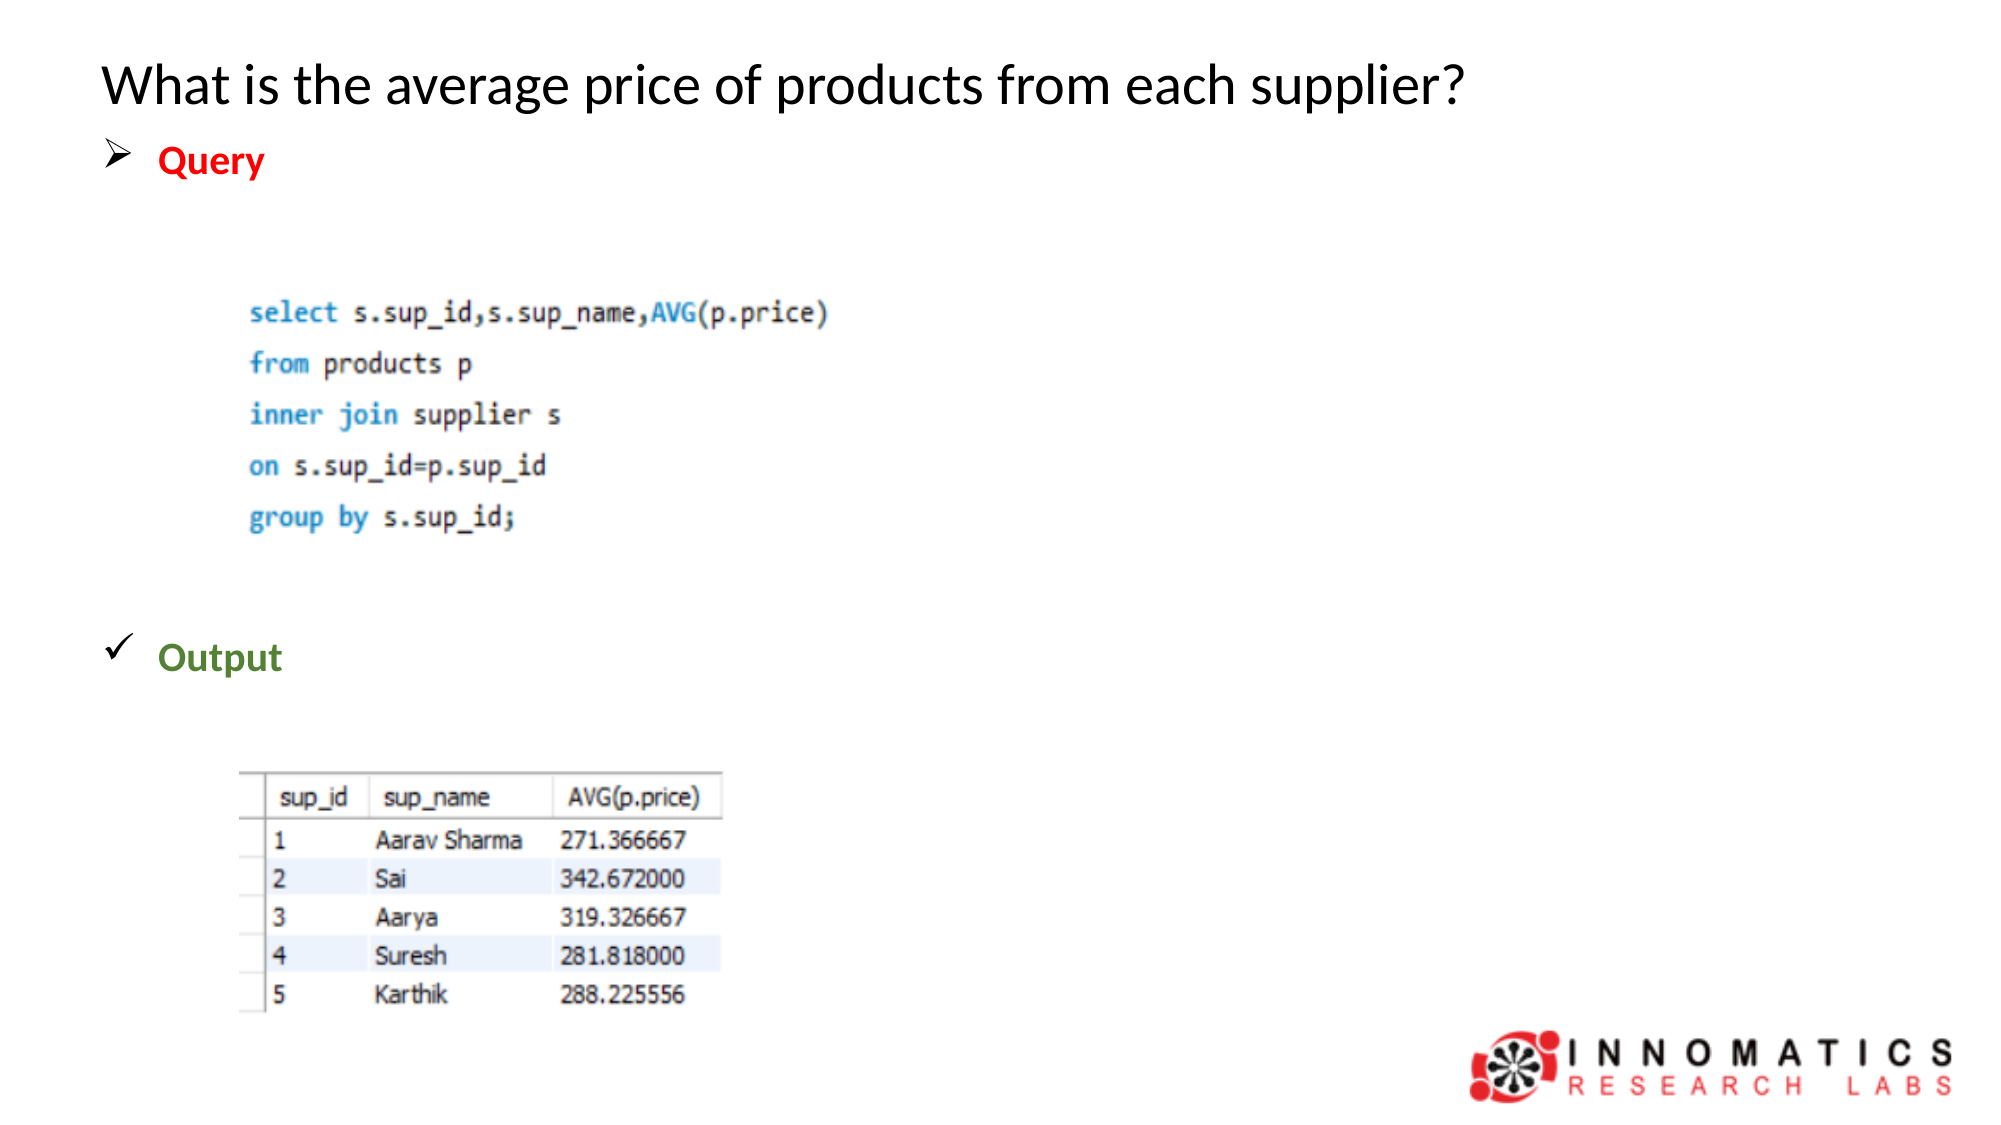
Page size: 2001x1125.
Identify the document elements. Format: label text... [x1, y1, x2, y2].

picture [239, 771, 725, 1065]
picture [1445, 1014, 1975, 1125]
picture [239, 281, 858, 563]
list What is the average price of products from each supplier? Query Output [68, 47, 1794, 1108]
